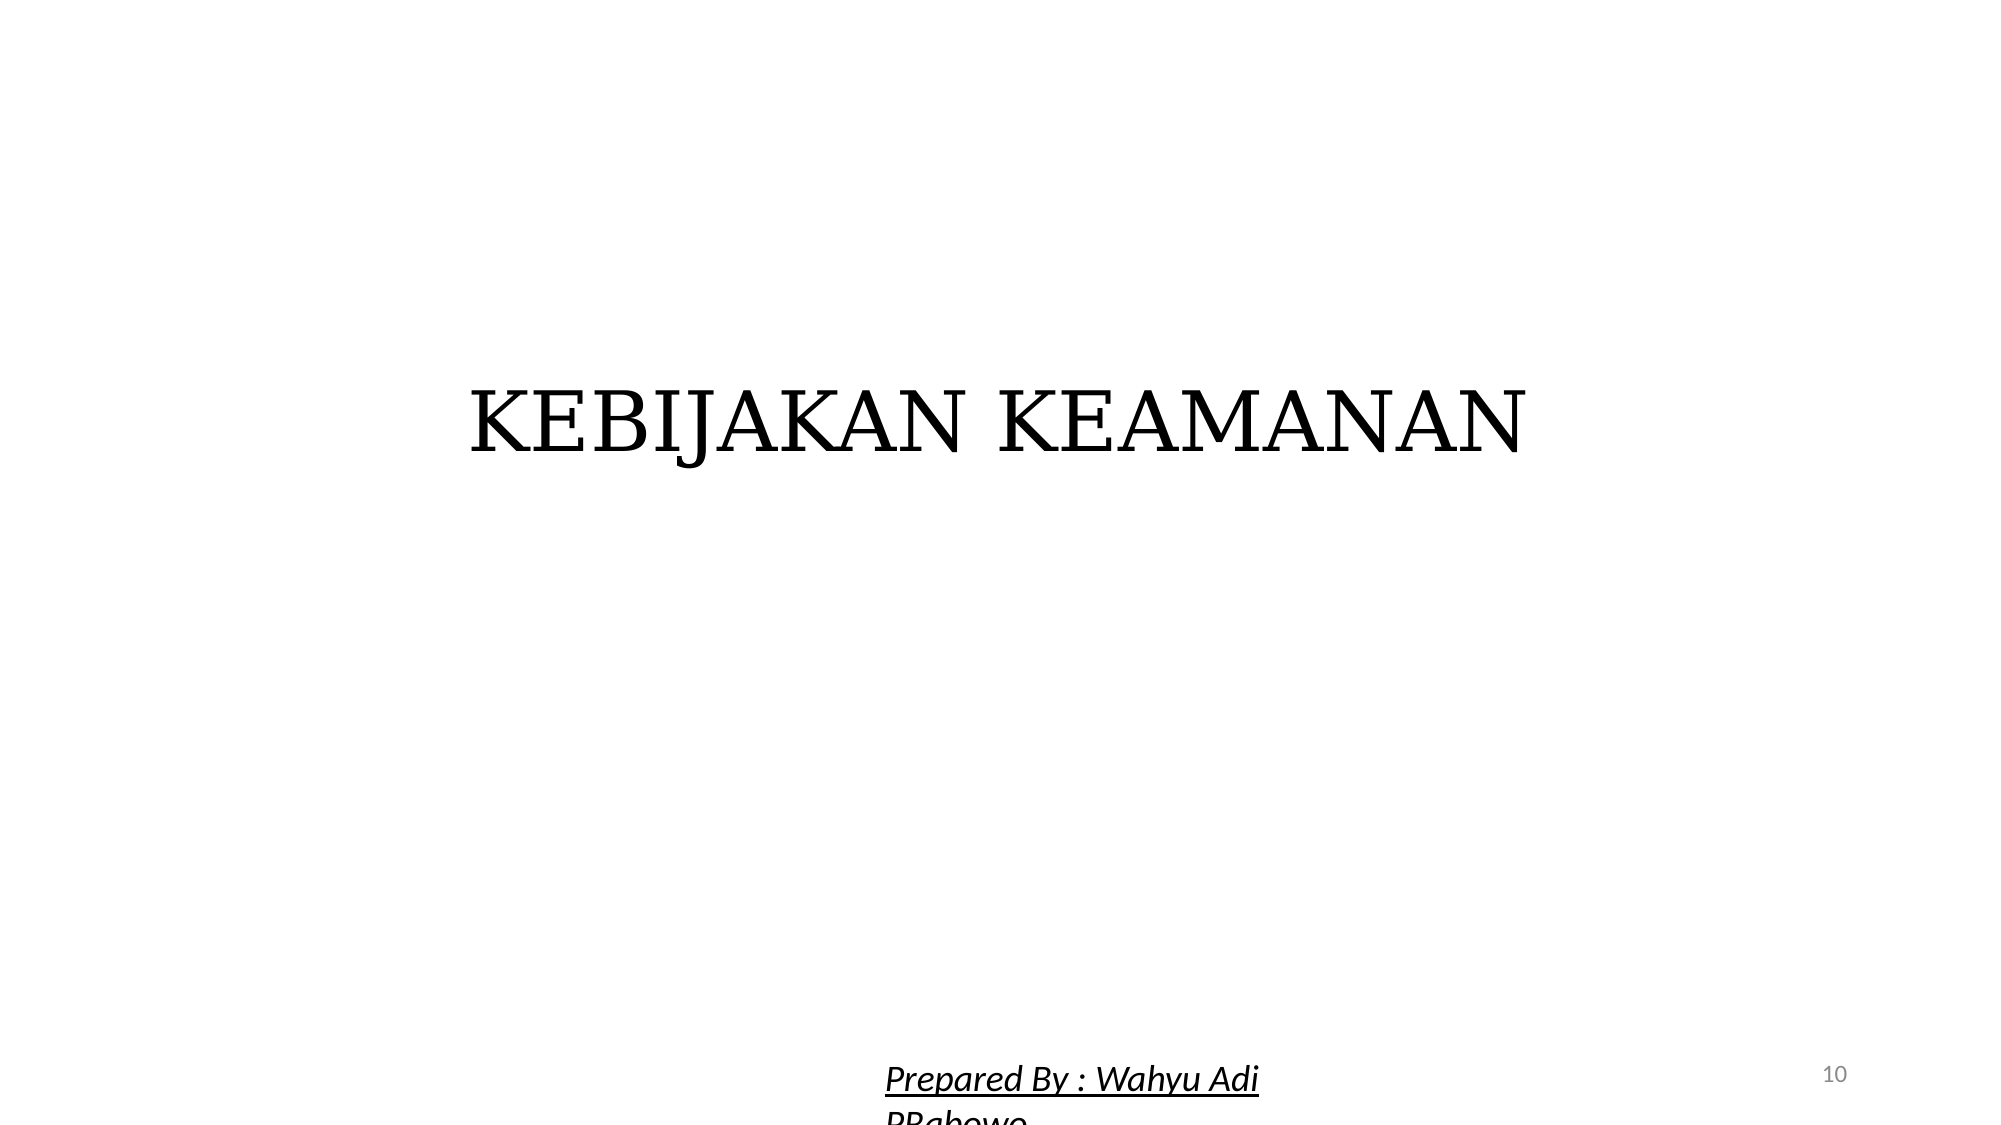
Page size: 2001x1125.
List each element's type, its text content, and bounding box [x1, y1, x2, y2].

text_box KEBIJAKAN KEAMANAN [291, 373, 1707, 472]
text_box Prepared By : Wahyu Adi PRabowo [870, 1046, 1331, 1125]
slide_number 10 [1412, 1042, 1863, 1103]
